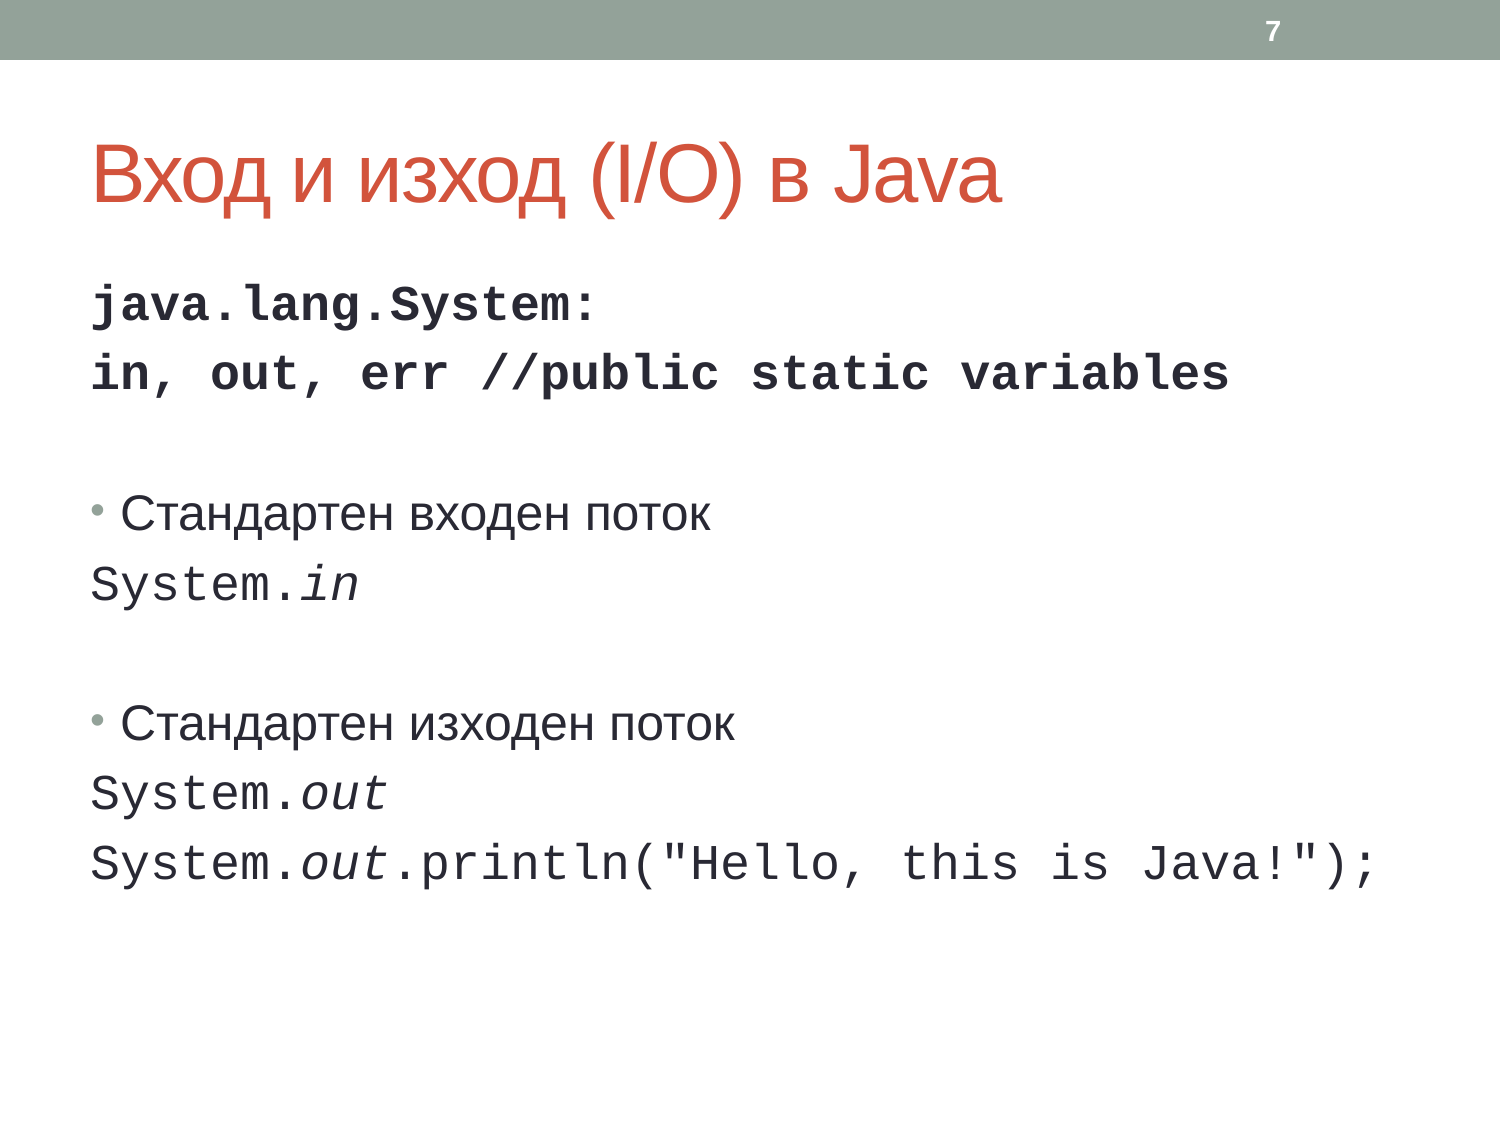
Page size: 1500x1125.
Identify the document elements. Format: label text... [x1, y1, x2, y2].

list java.lang.System: in, out, err //public static variables Стандартен входен поток System.in Стандартен изходен поток System.out System.out.println("Hello, this is Java!"); [75, 262, 1425, 1063]
slide_number 7 [1250, 3, 1425, 57]
title Вход и изход (I/O) в Java [75, 87, 1425, 250]
